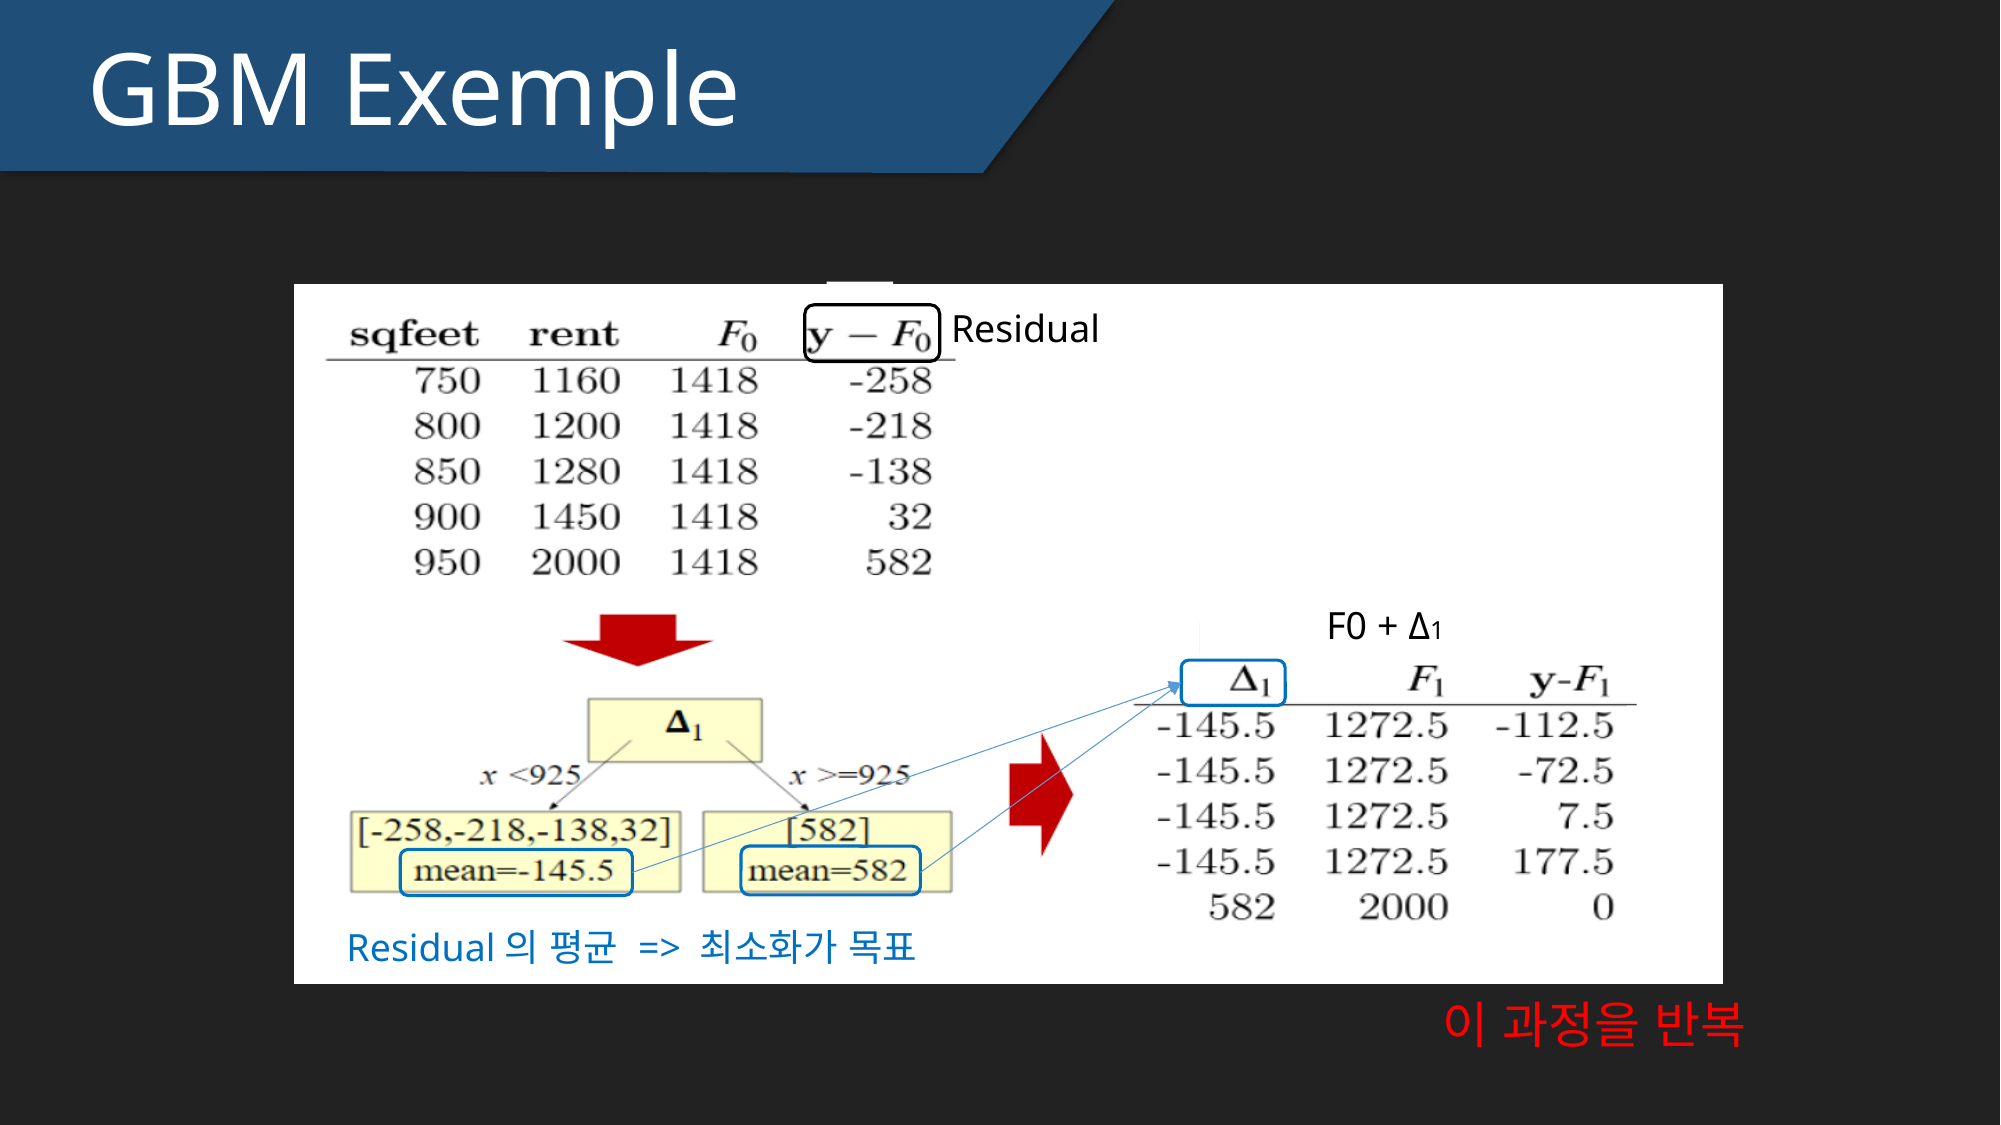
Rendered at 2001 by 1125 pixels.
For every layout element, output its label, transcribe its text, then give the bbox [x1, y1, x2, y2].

text_box [0, 0, 1116, 175]
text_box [632, 682, 920, 873]
text_box 이 과정을 반복 [1428, 986, 1822, 1062]
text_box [920, 682, 1182, 873]
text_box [294, 281, 1723, 984]
text_box GBM Exemple [72, 18, 757, 154]
